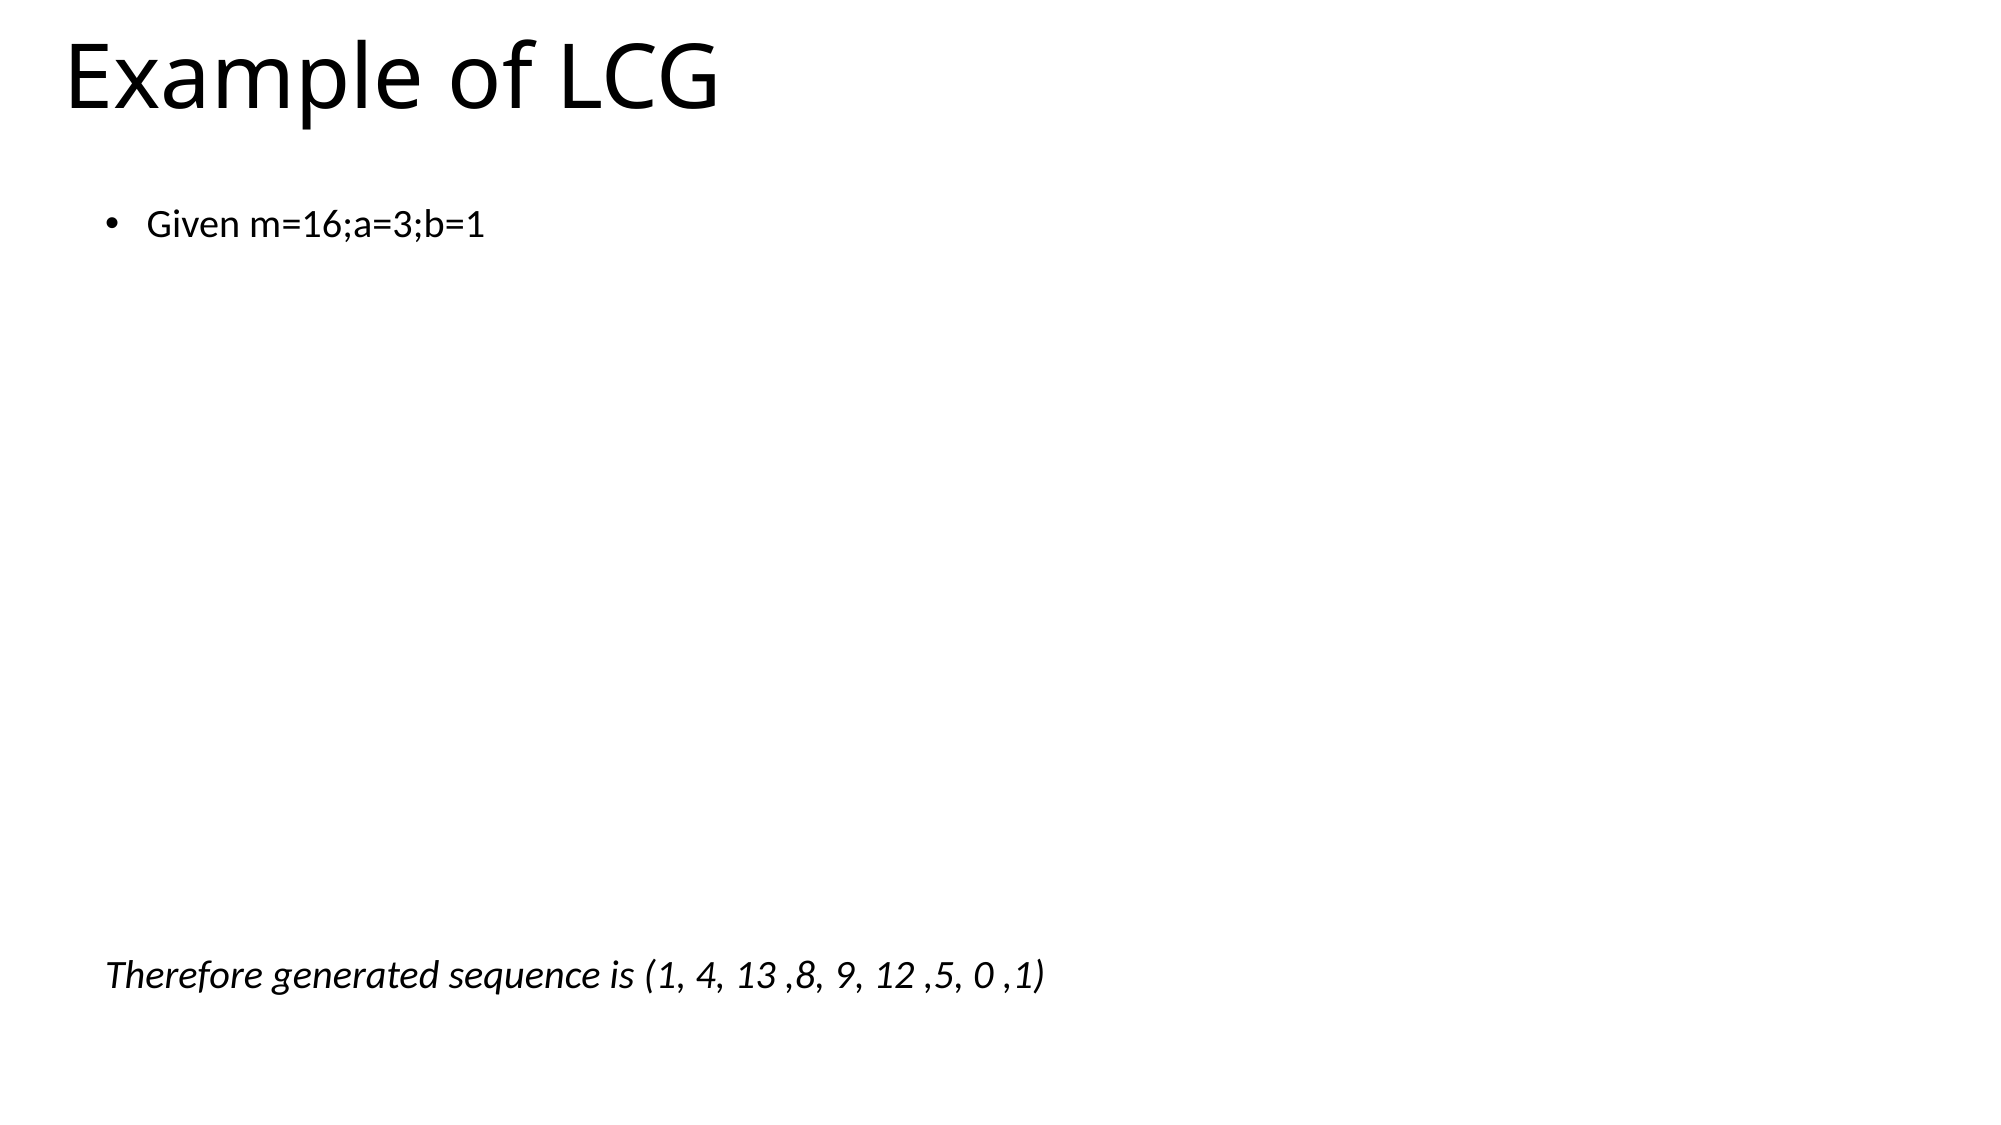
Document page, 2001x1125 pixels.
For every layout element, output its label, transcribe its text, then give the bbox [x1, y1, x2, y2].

title Example of LCG [48, 23, 1774, 137]
